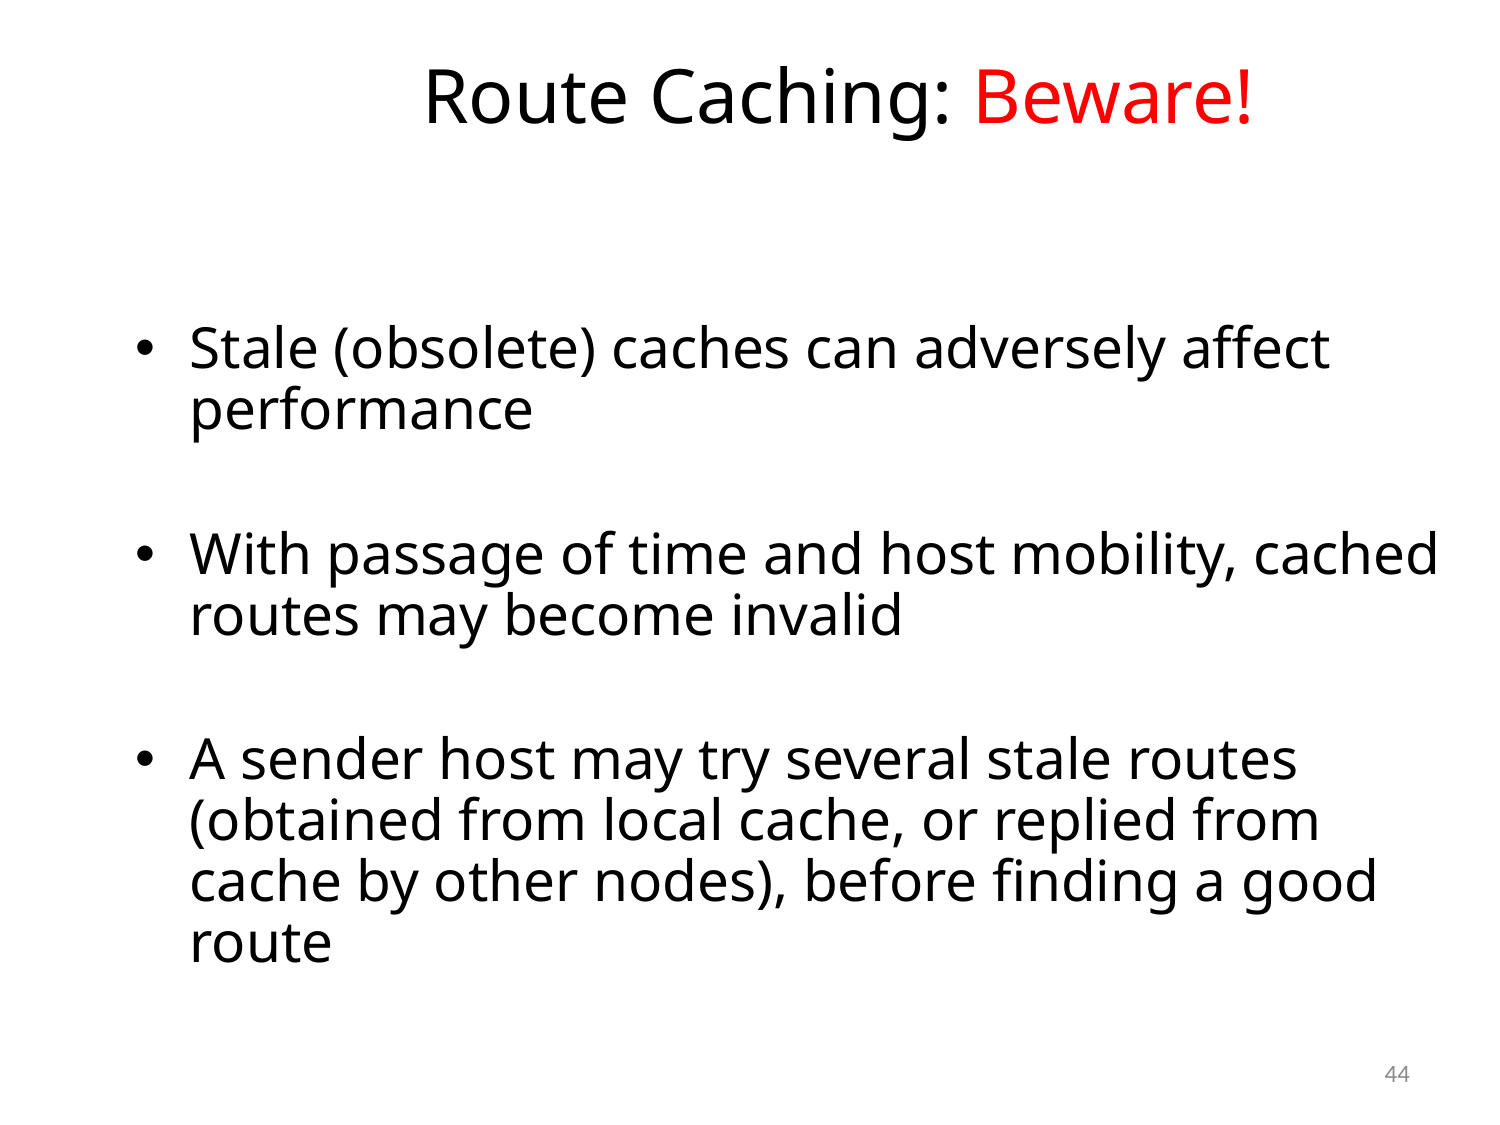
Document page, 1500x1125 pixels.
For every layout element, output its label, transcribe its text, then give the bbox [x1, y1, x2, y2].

list Stale (obsolete) caches can adversely affect performance With passage of time and host mobility, cached routes may become invalid A sender host may try several stale routes (obtained from local cache, or replied from cache by other nodes), before finding a good route [120, 312, 1500, 988]
title Route Caching: Beware! [302, 0, 1375, 188]
slide_number 44 [1074, 1042, 1425, 1103]
